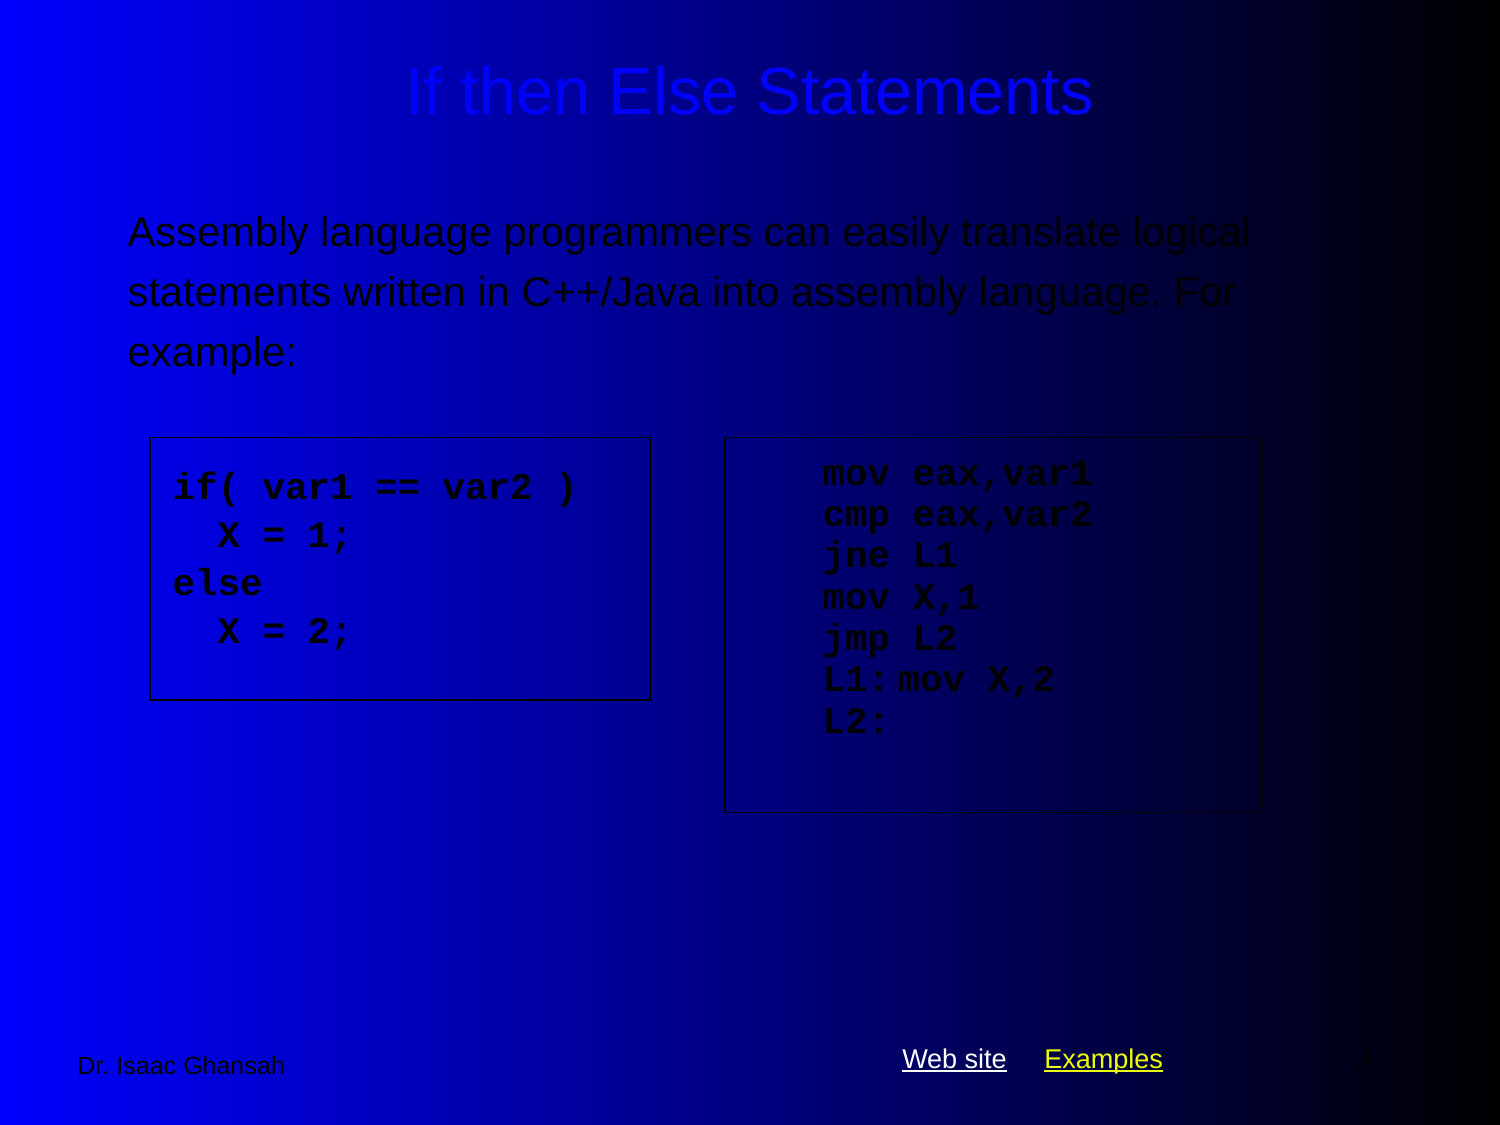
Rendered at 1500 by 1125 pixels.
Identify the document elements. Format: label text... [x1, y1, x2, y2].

title If then Else Statements [112, 37, 1388, 138]
text_box if( var1 == var2 ) X = 1; else X = 2; [150, 437, 650, 700]
list Assembly language programmers can easily translate logical statements written in C++/Java into assembly language. For example: [112, 187, 1388, 400]
footer Dr. Isaac Ghansah [62, 1040, 838, 1091]
text_box mov eax,var1 cmp eax,var2 jne L1 mov X,1 jmp L2 L1: mov X,2 L2: [724, 437, 1263, 813]
slide_number 3 [1224, 1025, 1388, 1088]
